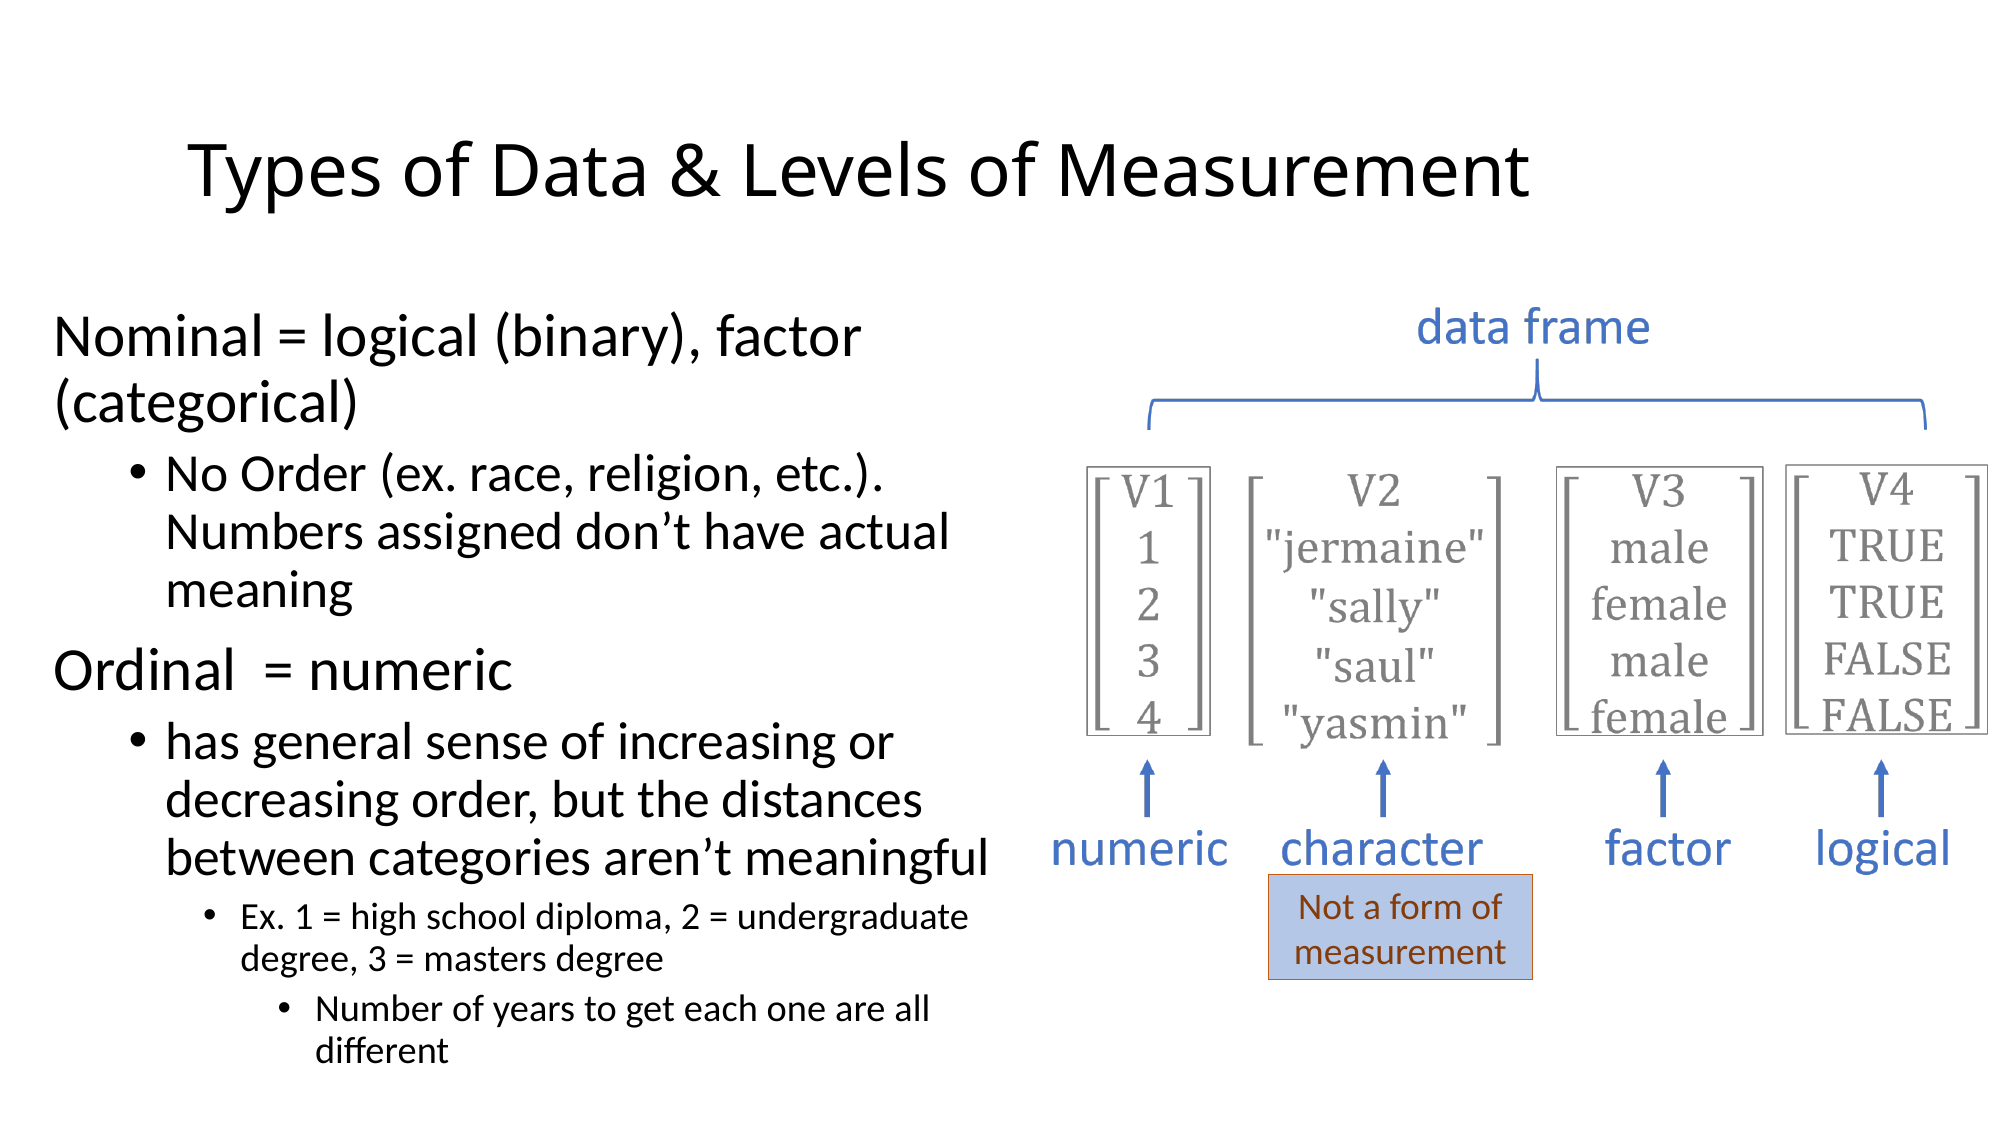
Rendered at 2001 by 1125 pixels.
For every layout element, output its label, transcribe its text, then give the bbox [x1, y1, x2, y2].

picture [1018, 276, 1988, 911]
title Types of Data & Levels of Measurement [172, 102, 1783, 243]
text_box Not a form of measurement [1268, 911, 1533, 980]
list Nominal = logical (binary), factor (categorical) No Order (ex. race, religion, etc.). Numbers assigned don’t have actual meaning Ordinal = numeric has general sense of increasing or decreasing order, but the distances between categories aren’t meaningful Ex. 1 = high school diploma, 2 = undergraduate degree, 3 = masters degree Number of years to get each one are all different [38, 295, 1062, 1088]
